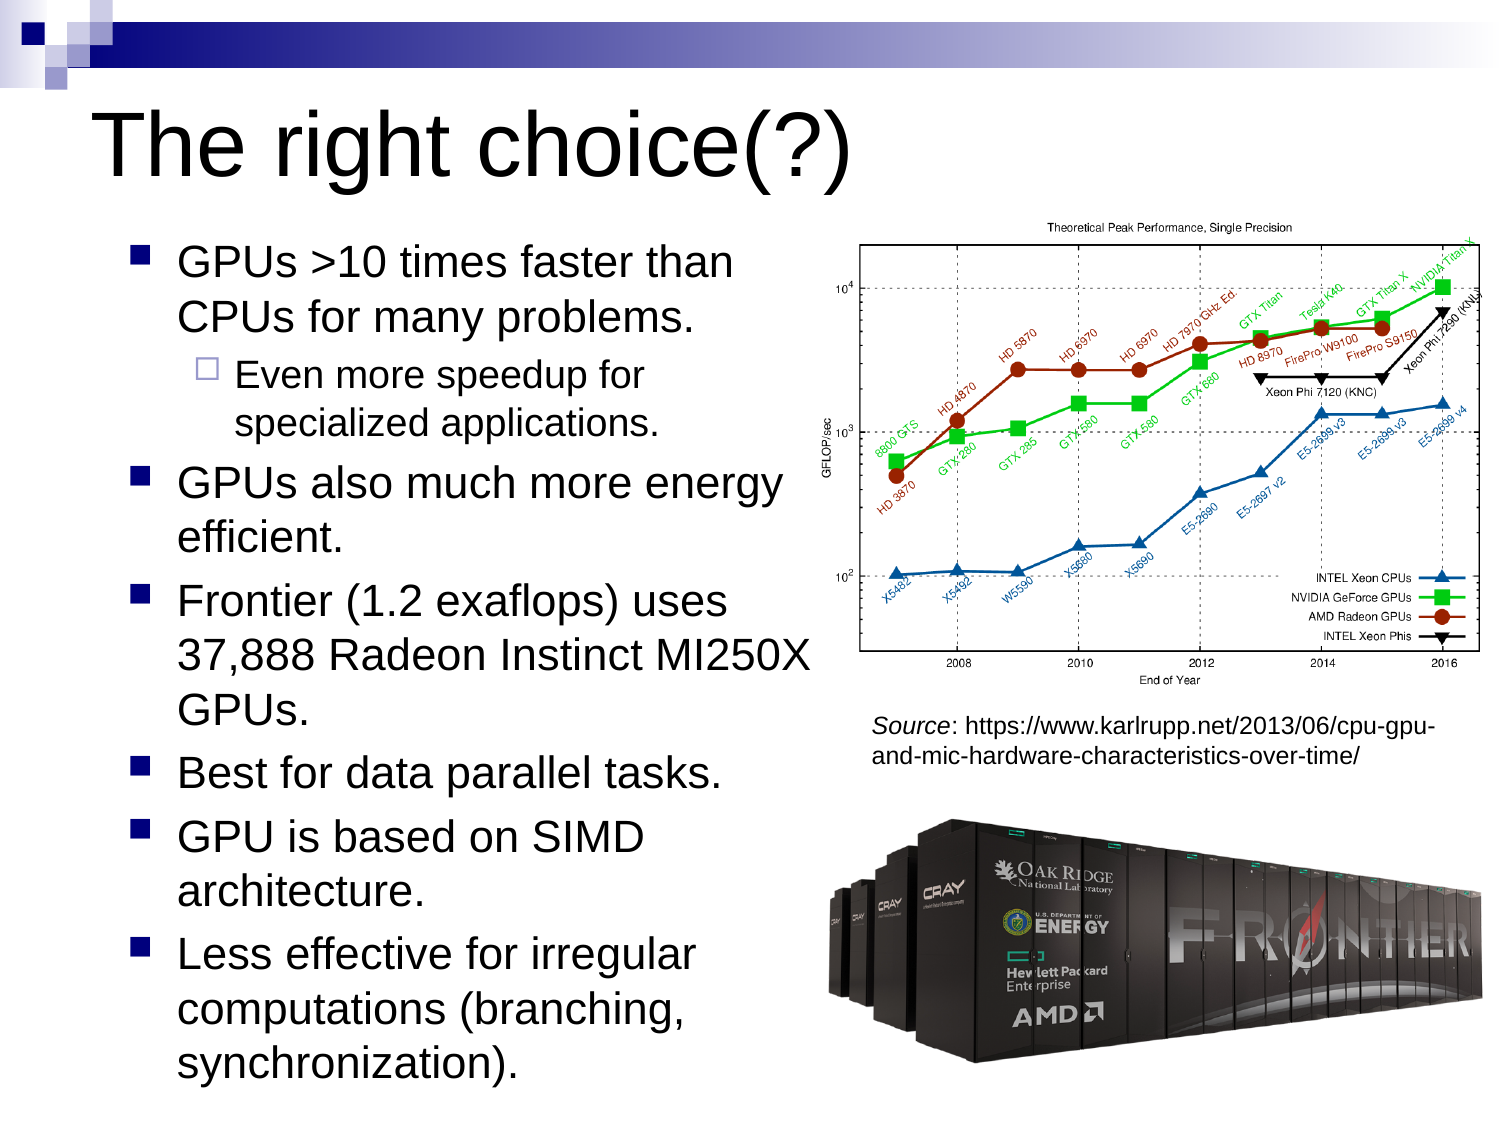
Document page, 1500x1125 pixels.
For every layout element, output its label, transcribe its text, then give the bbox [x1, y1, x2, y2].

list GPUs >10 times faster than CPUs for many problems. Even more speedup for specialized applications. GPUs also much more energy efficient. Frontier (1.2 exaflops) uses 37,888 Radeon Instinct MI250X GPUs. Best for data parallel tasks. GPU is based on SIMD architecture. Less effective for irregular computations (branching, synchronization). [112, 224, 868, 1099]
text_box Source: https://www.karlrupp.net/2013/06/cpu-gpu-and-mic-hardware-characteristics-over-time/ [856, 701, 1477, 755]
title The right choice(?) [75, 75, 1425, 205]
picture [825, 756, 1484, 1125]
picture [817, 211, 1500, 688]
